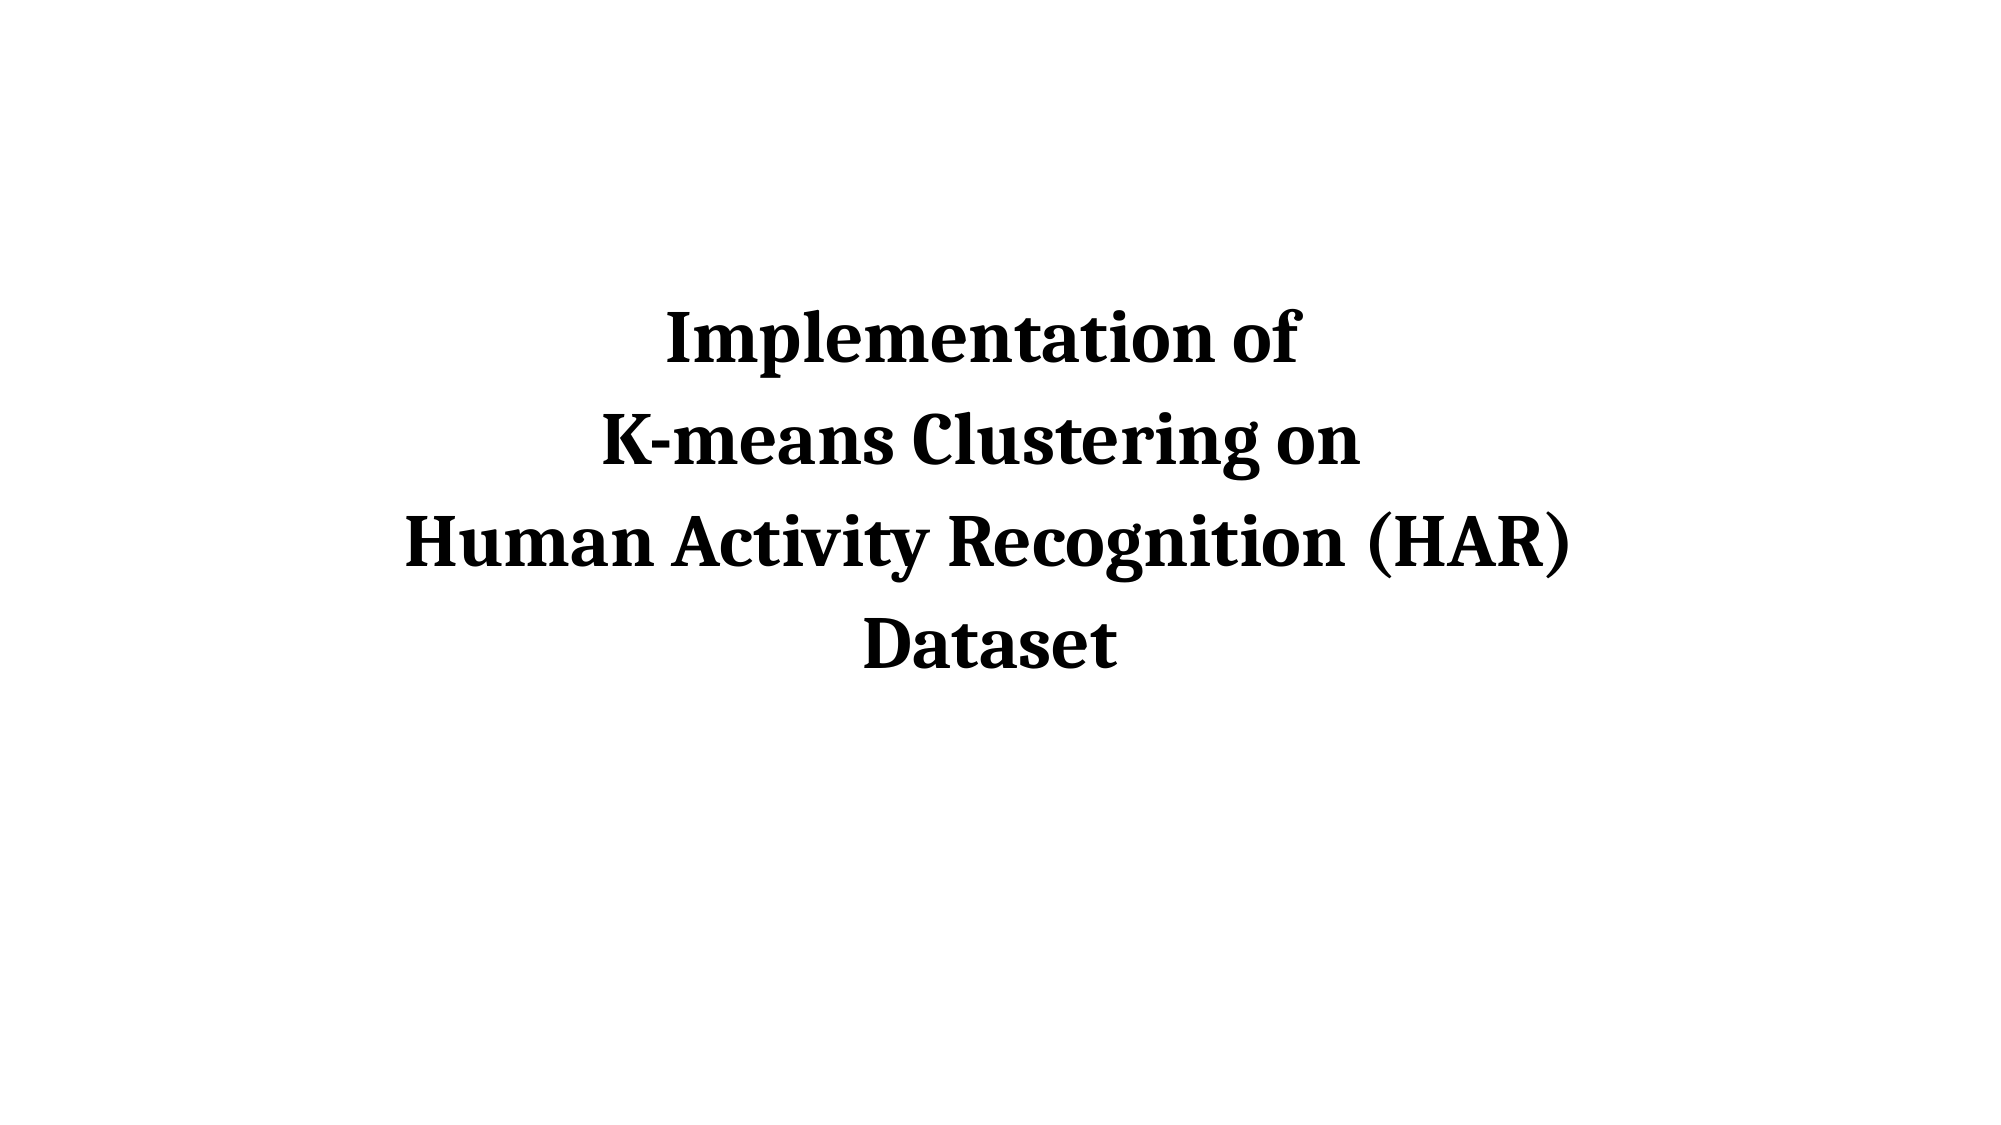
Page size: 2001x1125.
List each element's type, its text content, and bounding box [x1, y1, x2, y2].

list Implementation of K-means Clustering on Human Activity Recognition (HAR) Dataset [235, 290, 1745, 763]
